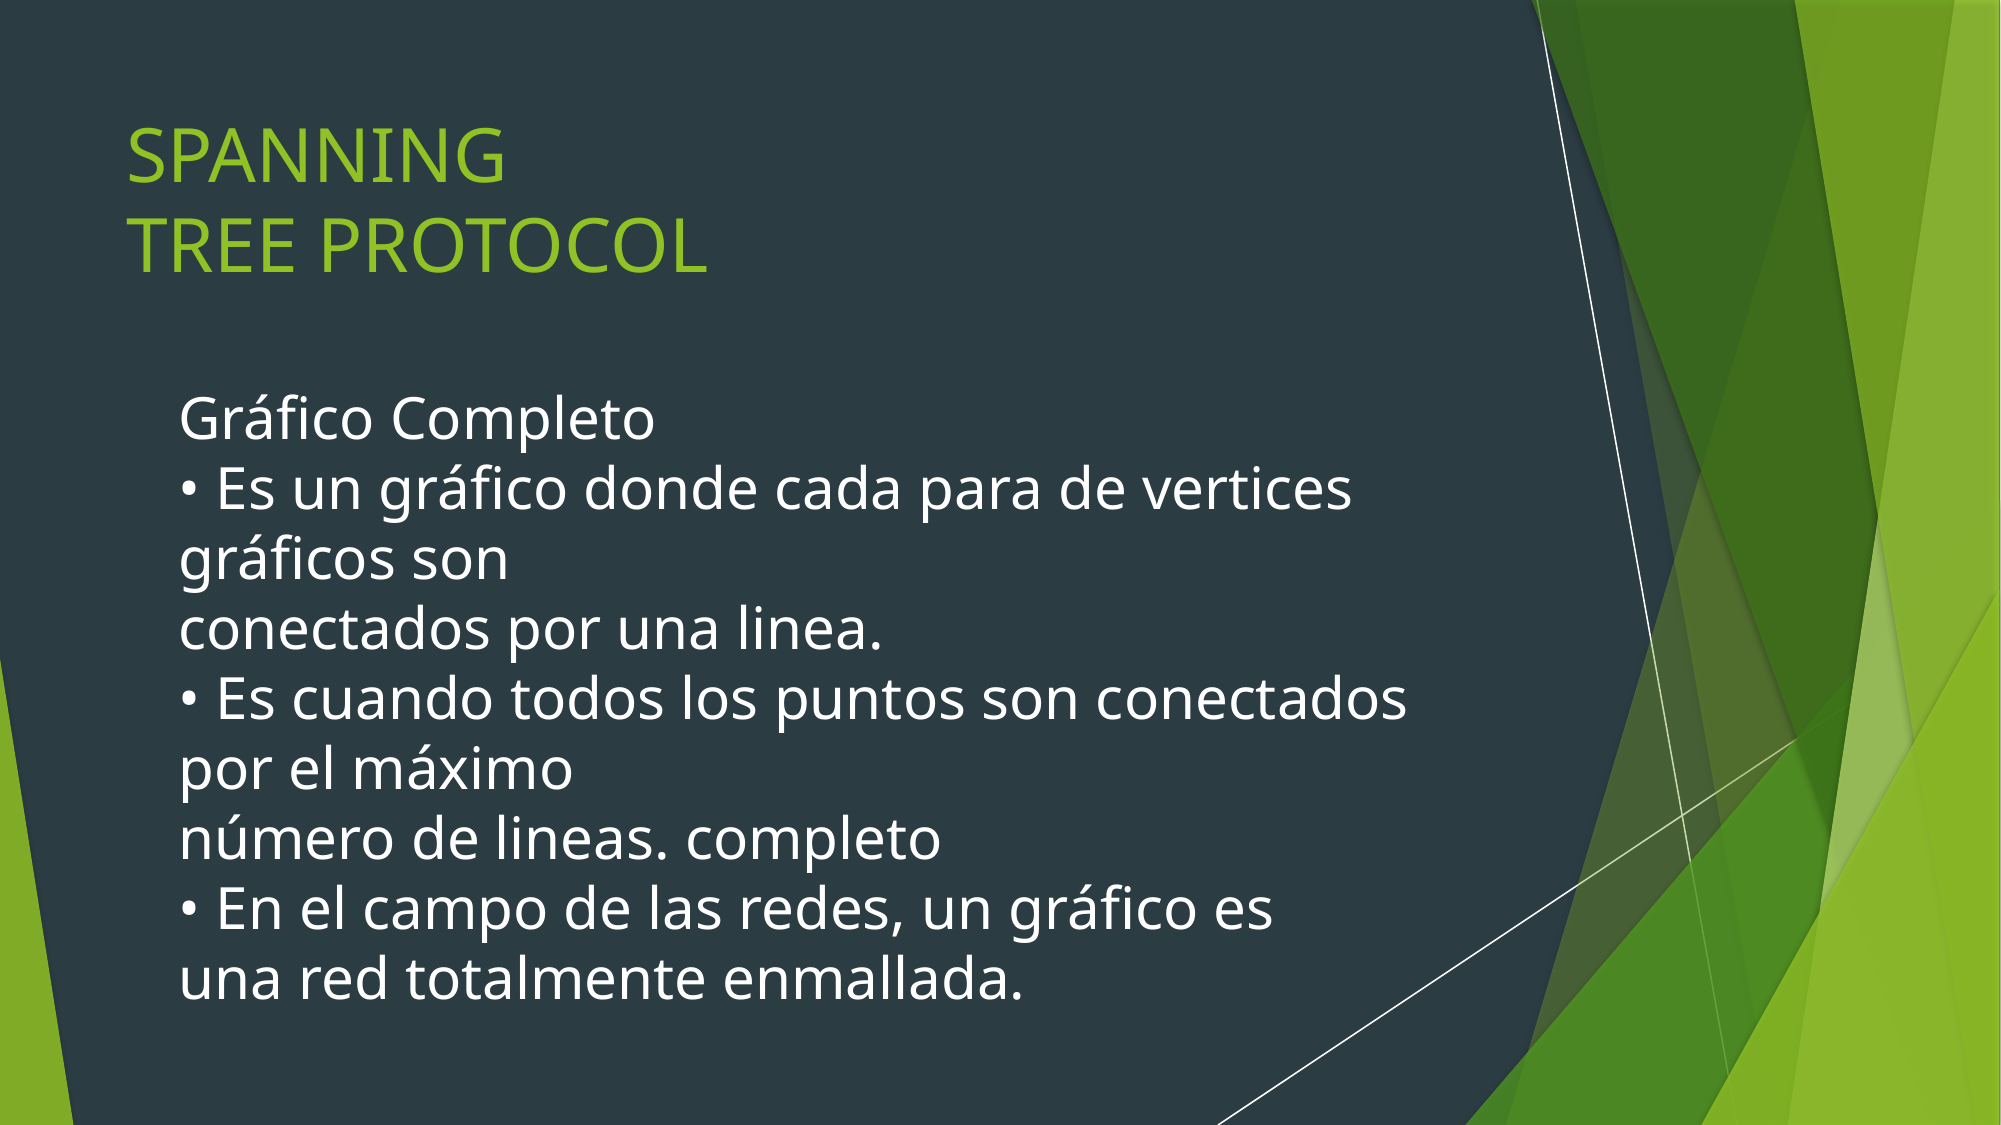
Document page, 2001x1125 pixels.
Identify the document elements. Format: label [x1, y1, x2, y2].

text_box [0, 0, 2000, 1125]
